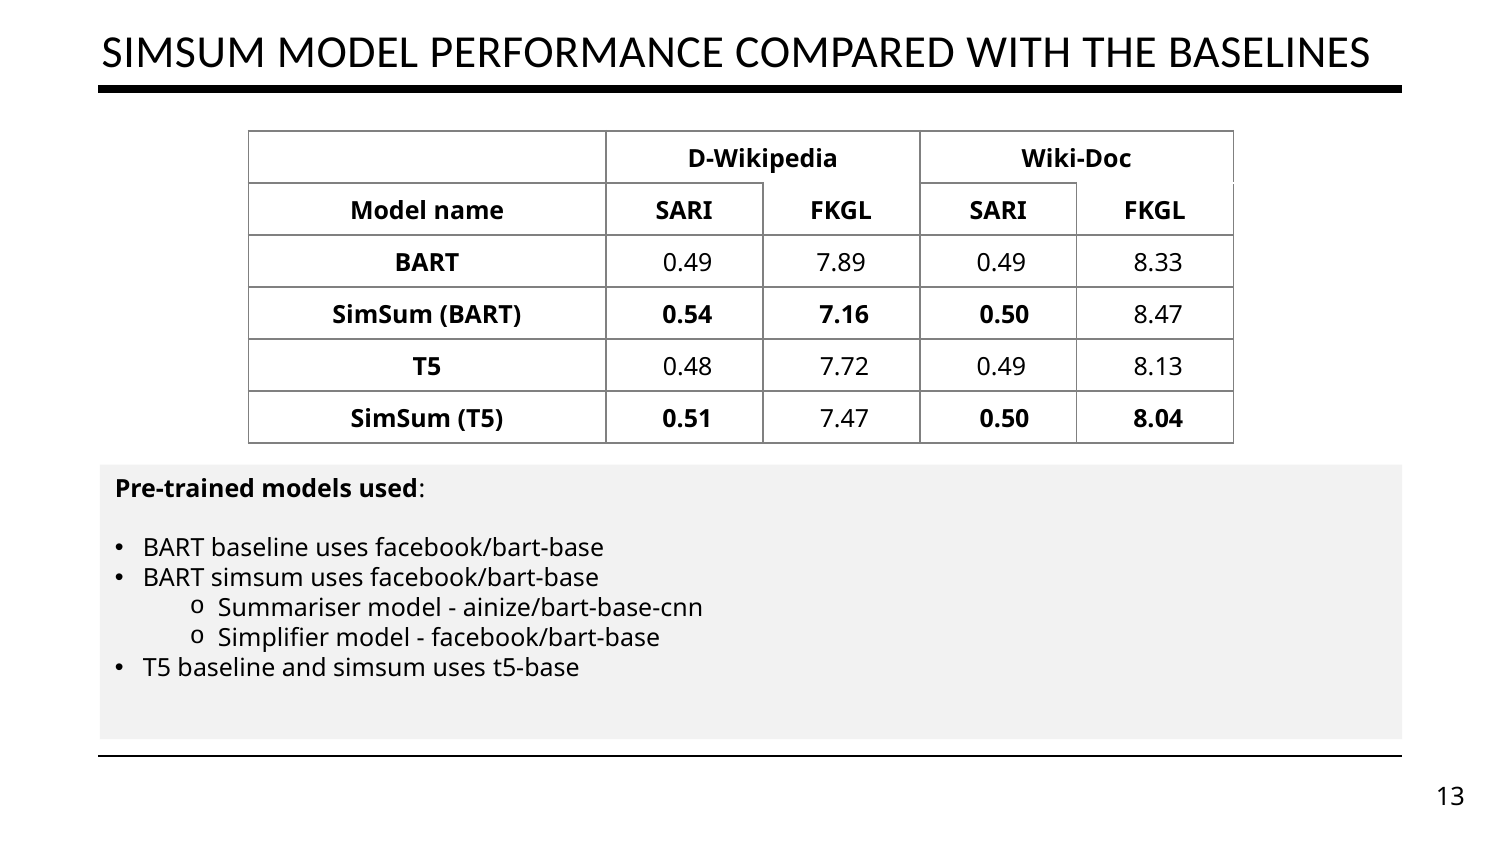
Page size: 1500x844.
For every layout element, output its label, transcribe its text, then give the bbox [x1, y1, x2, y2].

table_header Wiki-Doc [921, 132, 1233, 182]
table_cell 0.54 [607, 288, 762, 338]
table_cell 0.49 [607, 236, 762, 286]
table_cell 7.89 [764, 236, 919, 286]
table_cell 0.49 [921, 236, 1076, 286]
table_cell 7.72 [764, 340, 919, 390]
table_cell 8.33 [1077, 236, 1233, 286]
table_cell 8.13 [1077, 340, 1233, 390]
table_cell 7.16 [764, 288, 919, 338]
slide_number 13 [1389, 764, 1480, 830]
table_cell BART [249, 236, 605, 286]
table_cell 0.51 [607, 392, 762, 442]
table_cell 0.49 [921, 340, 1076, 390]
table_cell 8.04 [1077, 392, 1233, 442]
table_header D-Wikipedia [607, 132, 919, 182]
table_cell 8.47 [1077, 288, 1233, 338]
text_box Pre-trained models used: BART baseline uses facebook/bart-base BART simsum uses facebook/bart-base Summariser model - ainize/bart-base-cnn Simplifier model - facebook/bart-base T5 baseline and simsum uses t5-base [99, 464, 1403, 740]
table_cell SARI [921, 184, 1076, 234]
table_cell 0.50 [921, 392, 1076, 442]
table_cell FKGL [1077, 184, 1233, 234]
title SIMSUM model performance compared with the baselines [86, 7, 1396, 87]
table_cell Model name [249, 184, 605, 234]
table_cell 7.47 [764, 392, 919, 442]
table_cell SARI [607, 184, 762, 234]
table_cell 0.48 [607, 340, 762, 390]
table_cell SimSum (T5) [249, 392, 605, 442]
table_cell FKGL [764, 184, 919, 234]
table_cell SimSum (BART) [249, 288, 605, 338]
table_cell 0.50 [921, 288, 1076, 338]
table_cell T5 [249, 340, 605, 390]
table_header [249, 132, 605, 182]
